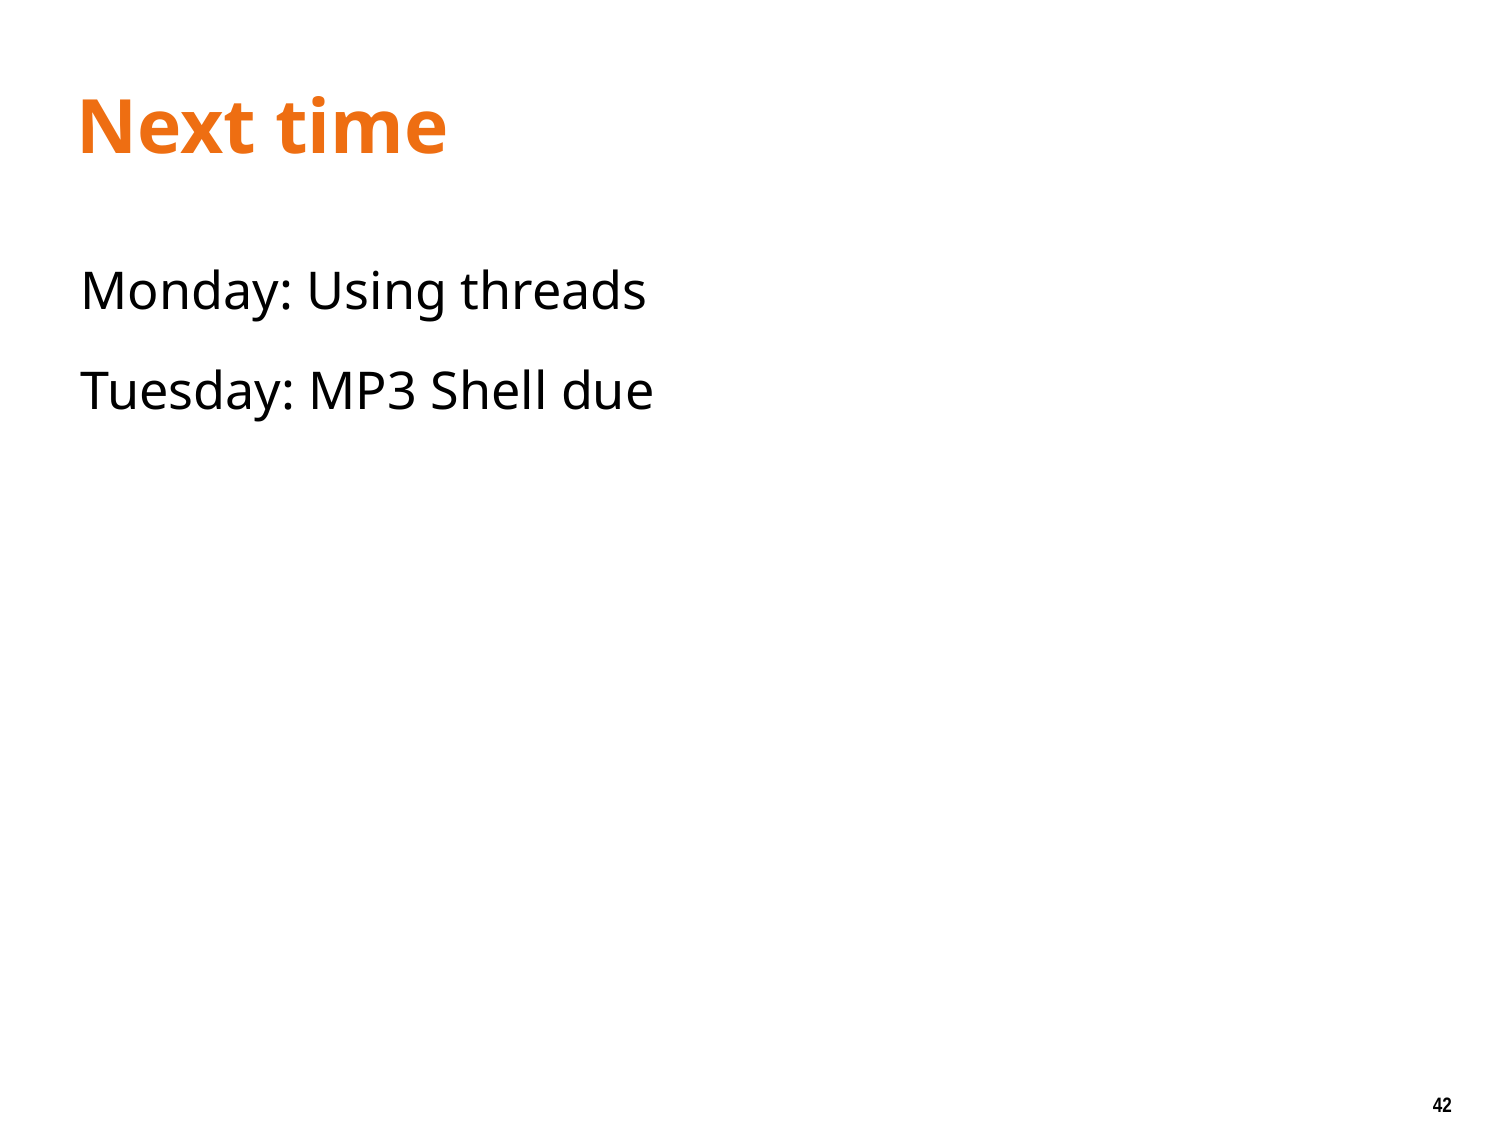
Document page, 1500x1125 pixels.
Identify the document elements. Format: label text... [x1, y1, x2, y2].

list Monday: Using threads Tuesday: MP3 Shell due [61, 249, 1438, 1063]
title Next time [61, 60, 1438, 187]
